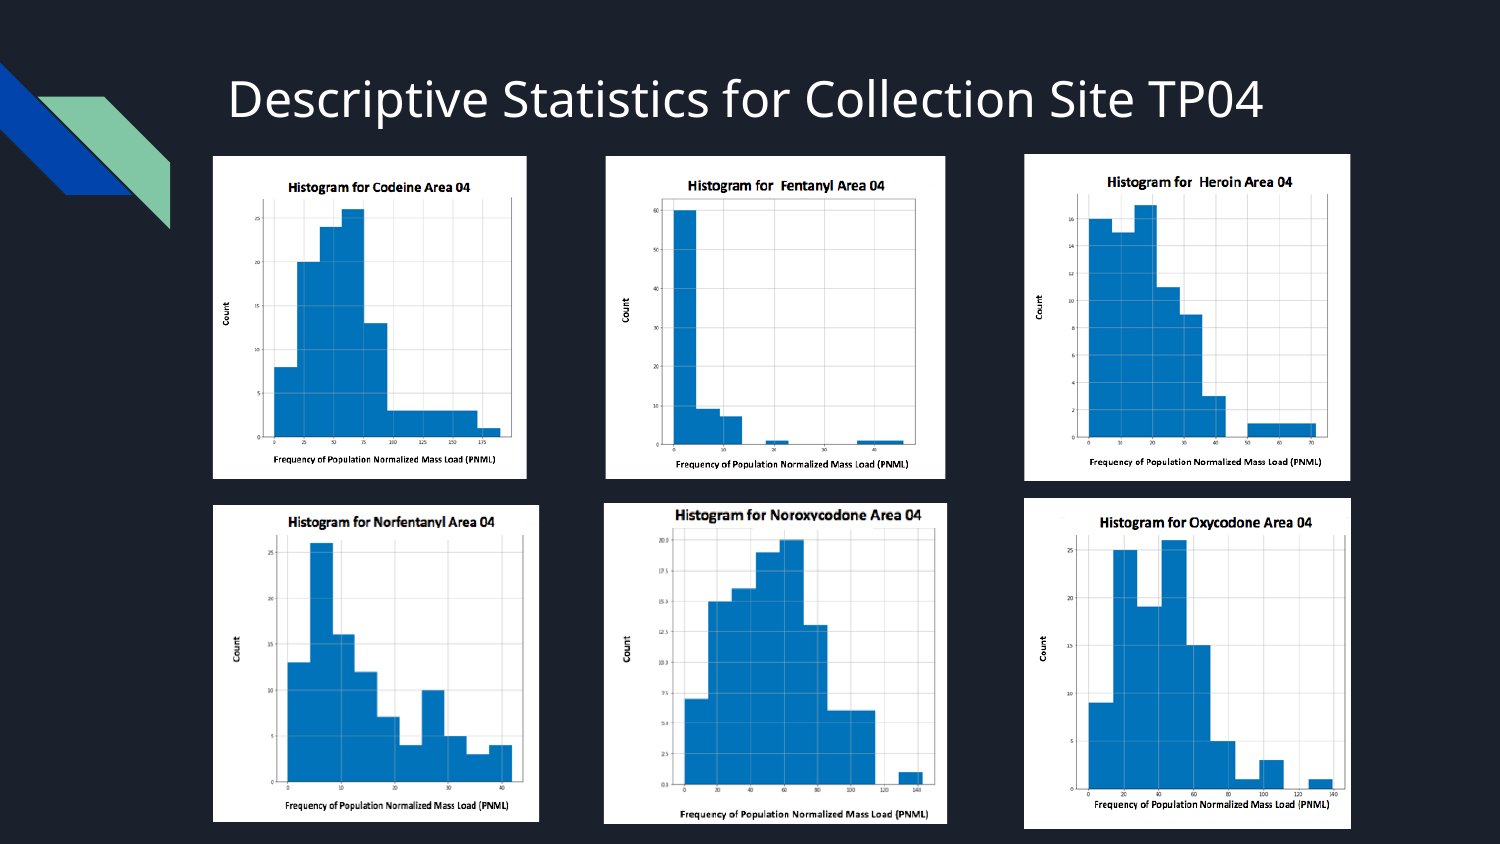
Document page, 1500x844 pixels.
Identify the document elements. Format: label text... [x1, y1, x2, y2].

picture [212, 505, 540, 822]
picture [212, 156, 527, 480]
picture [603, 503, 948, 824]
picture [1024, 154, 1351, 481]
picture [605, 156, 946, 480]
picture [1024, 498, 1351, 829]
title Descriptive Statistics for Collection Site TP04 [212, 52, 1368, 170]
